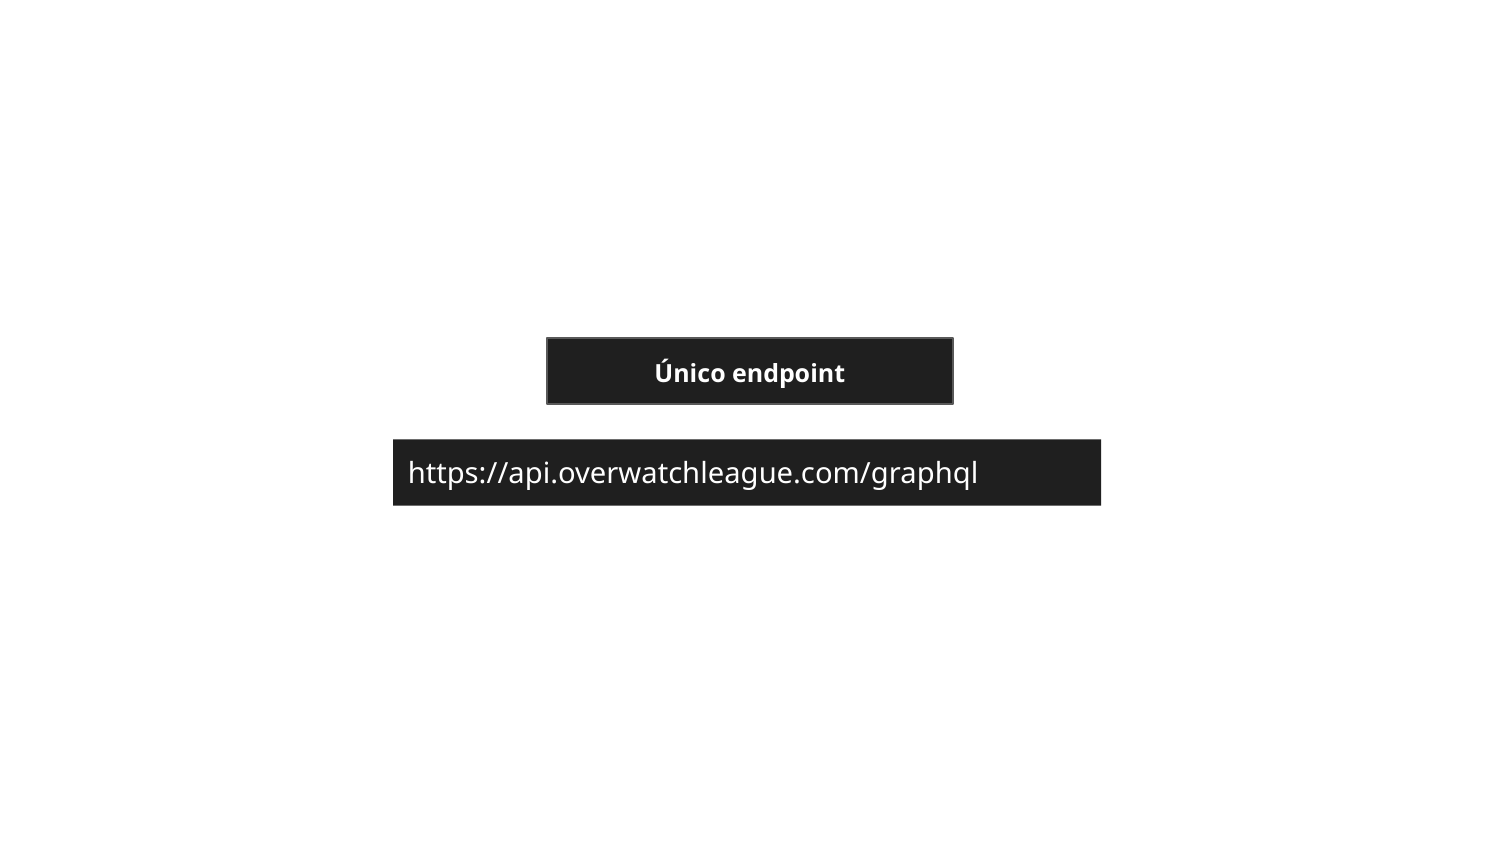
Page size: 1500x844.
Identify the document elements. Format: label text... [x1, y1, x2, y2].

subtitle https://api.overwatchleague.com/graphql [393, 439, 1107, 506]
subtitle Único endpoint [546, 337, 954, 405]
